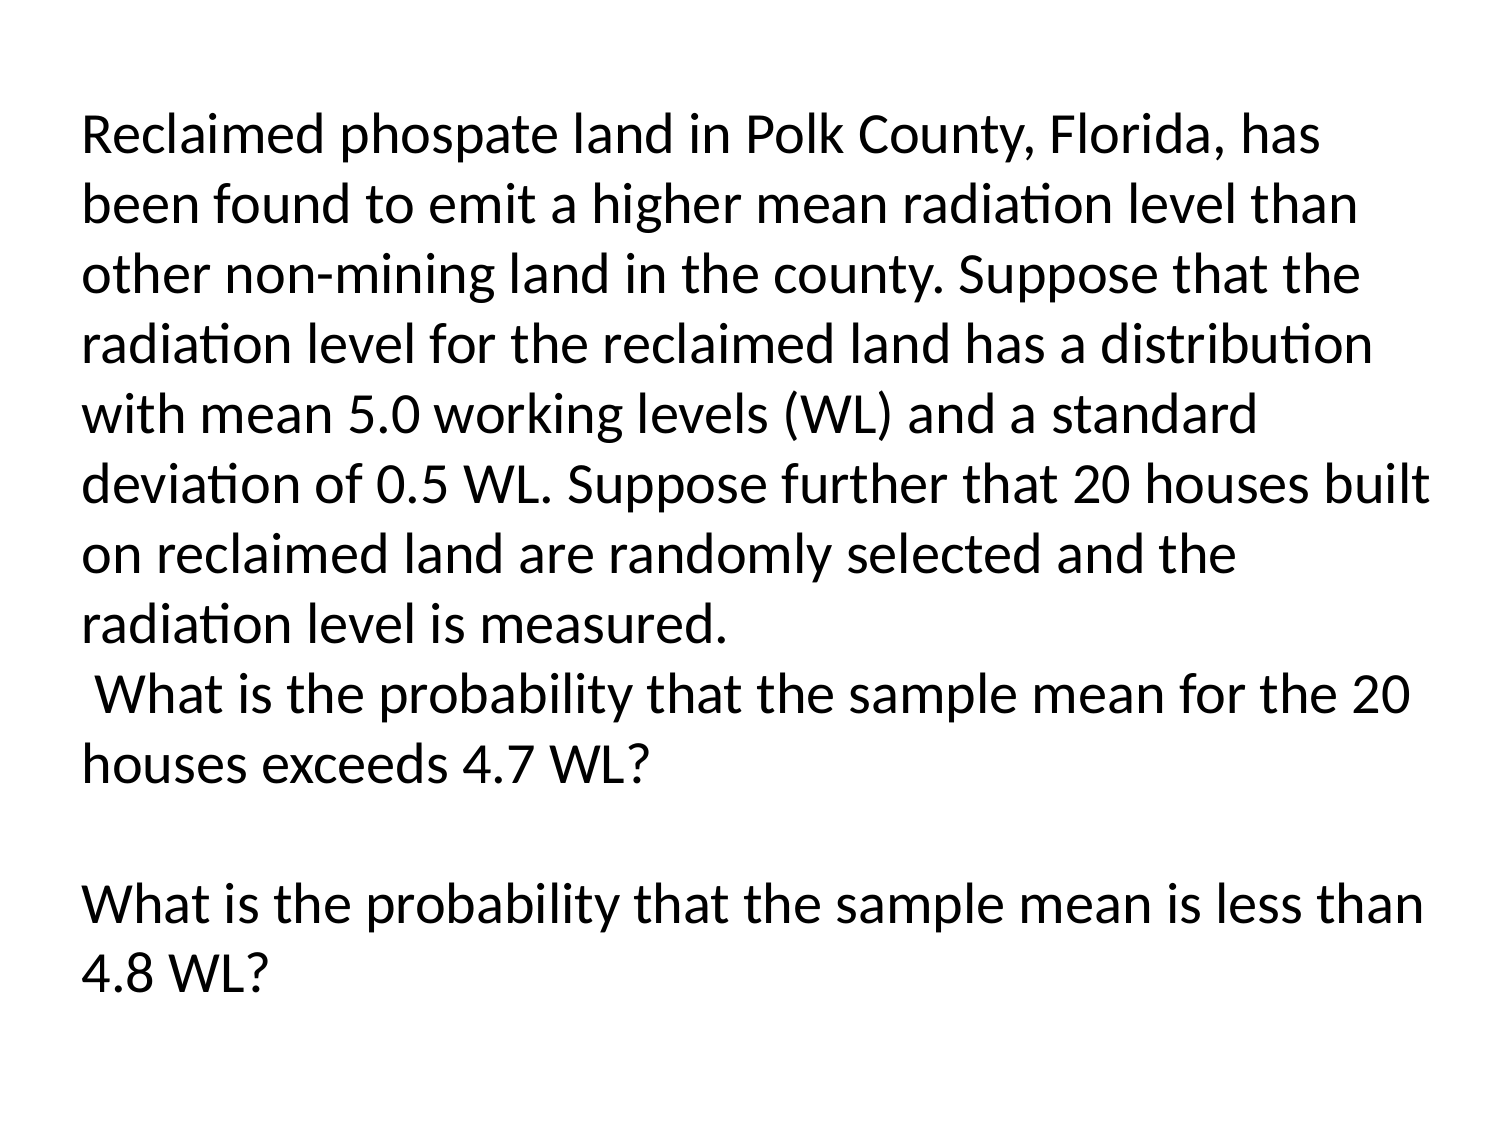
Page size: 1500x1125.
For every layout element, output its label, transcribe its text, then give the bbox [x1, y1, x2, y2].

text_box Reclaimed phospate land in Polk County, Florida, has been found to emit a higher mean radiation level than other non-mining land in the county. Suppose that the radiation level for the reclaimed land has a distribution with mean 5.0 working levels (WL) and a standard deviation of 0.5 WL. Suppose further that 20 houses built on reclaimed land are randomly selected and the radiation level is measured. What is the probability that the sample mean for the 20 houses exceeds 4.7 WL? What is the probability that the sample mean is less than 4.8 WL? [66, 87, 1450, 1012]
